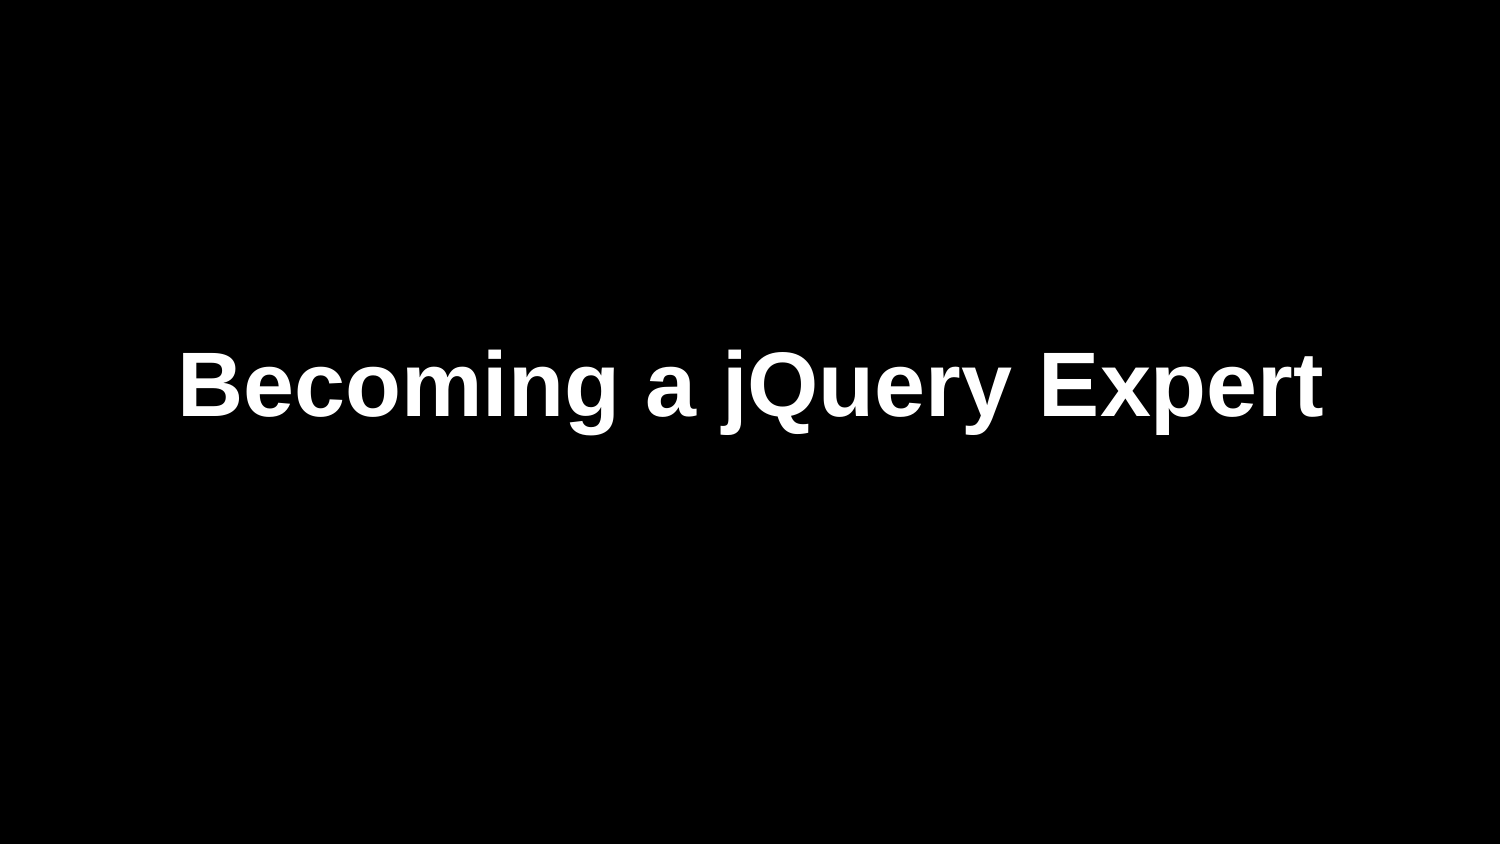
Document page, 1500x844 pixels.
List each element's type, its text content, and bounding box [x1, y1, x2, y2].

title Becoming a jQuery Expert [112, 259, 1388, 450]
